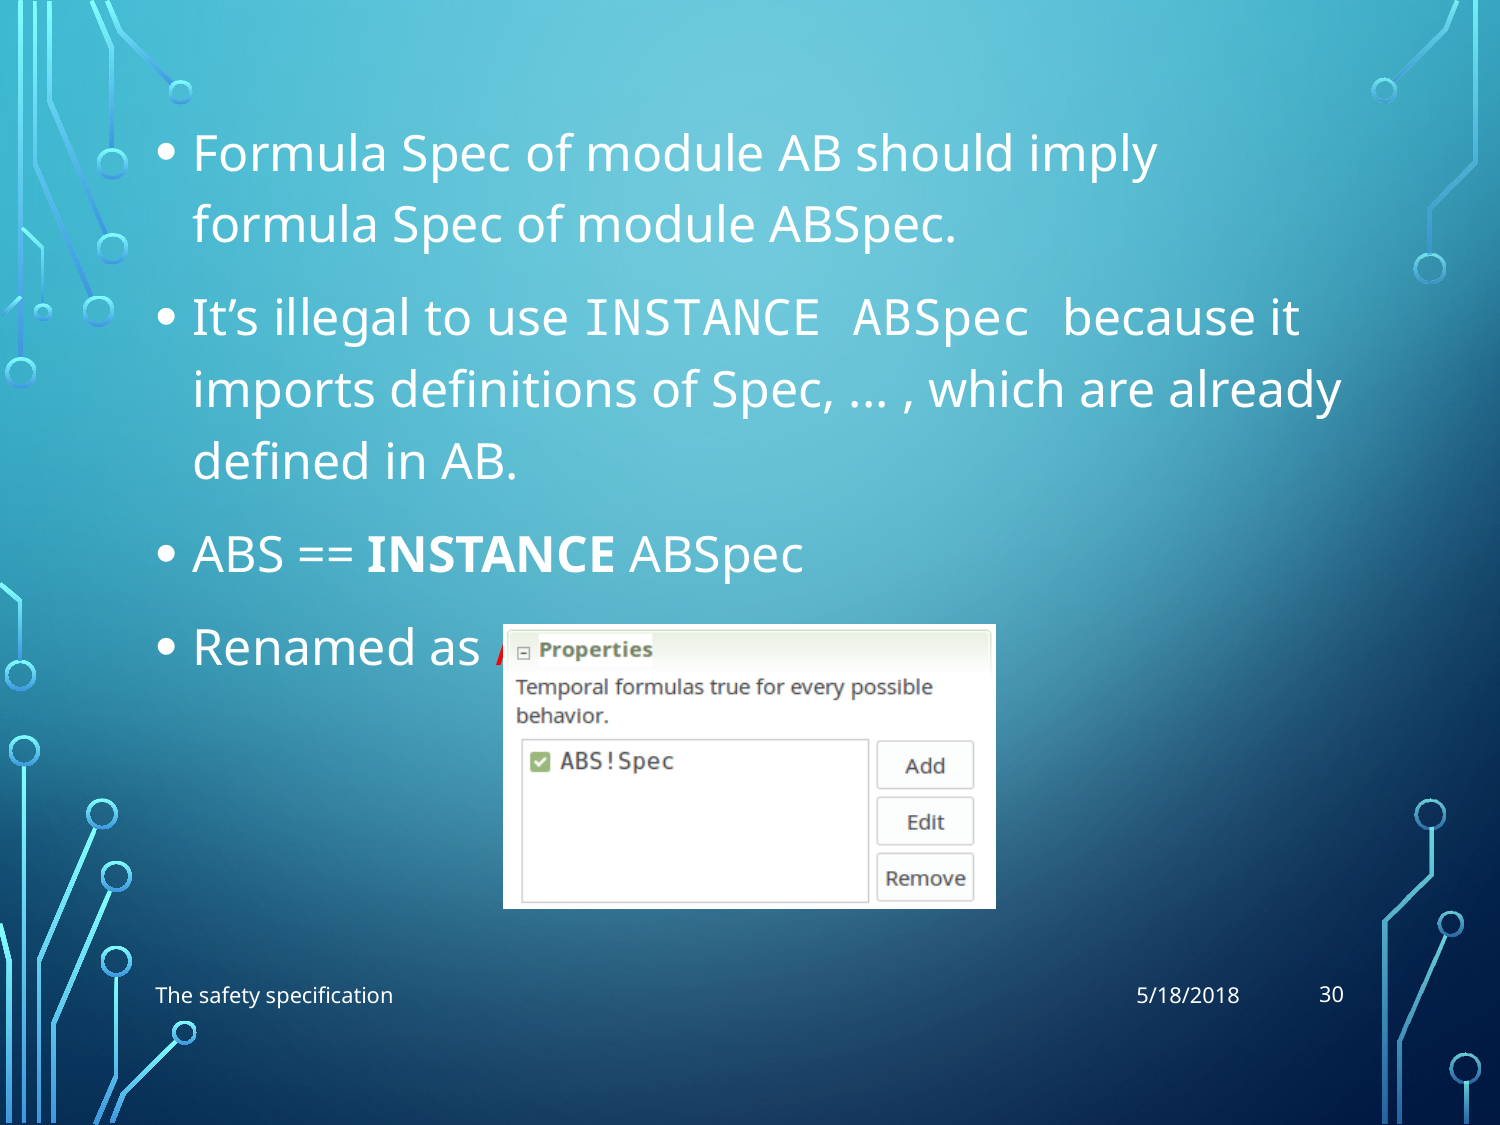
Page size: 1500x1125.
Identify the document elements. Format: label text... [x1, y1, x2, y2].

footer The safety specification [140, 965, 909, 1025]
list Formula Spec of module AB should imply formula Spec of module ABSpec. It’s illegal to use INSTANCE ABSpec because it imports definitions of Spec, ... , which are already defined in AB. ABS == INSTANCE ABSpec Renamed as ABS!Spec [140, 101, 1360, 950]
slide_number 30 [1264, 965, 1360, 1025]
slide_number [917, 965, 1255, 1025]
picture [503, 624, 997, 909]
